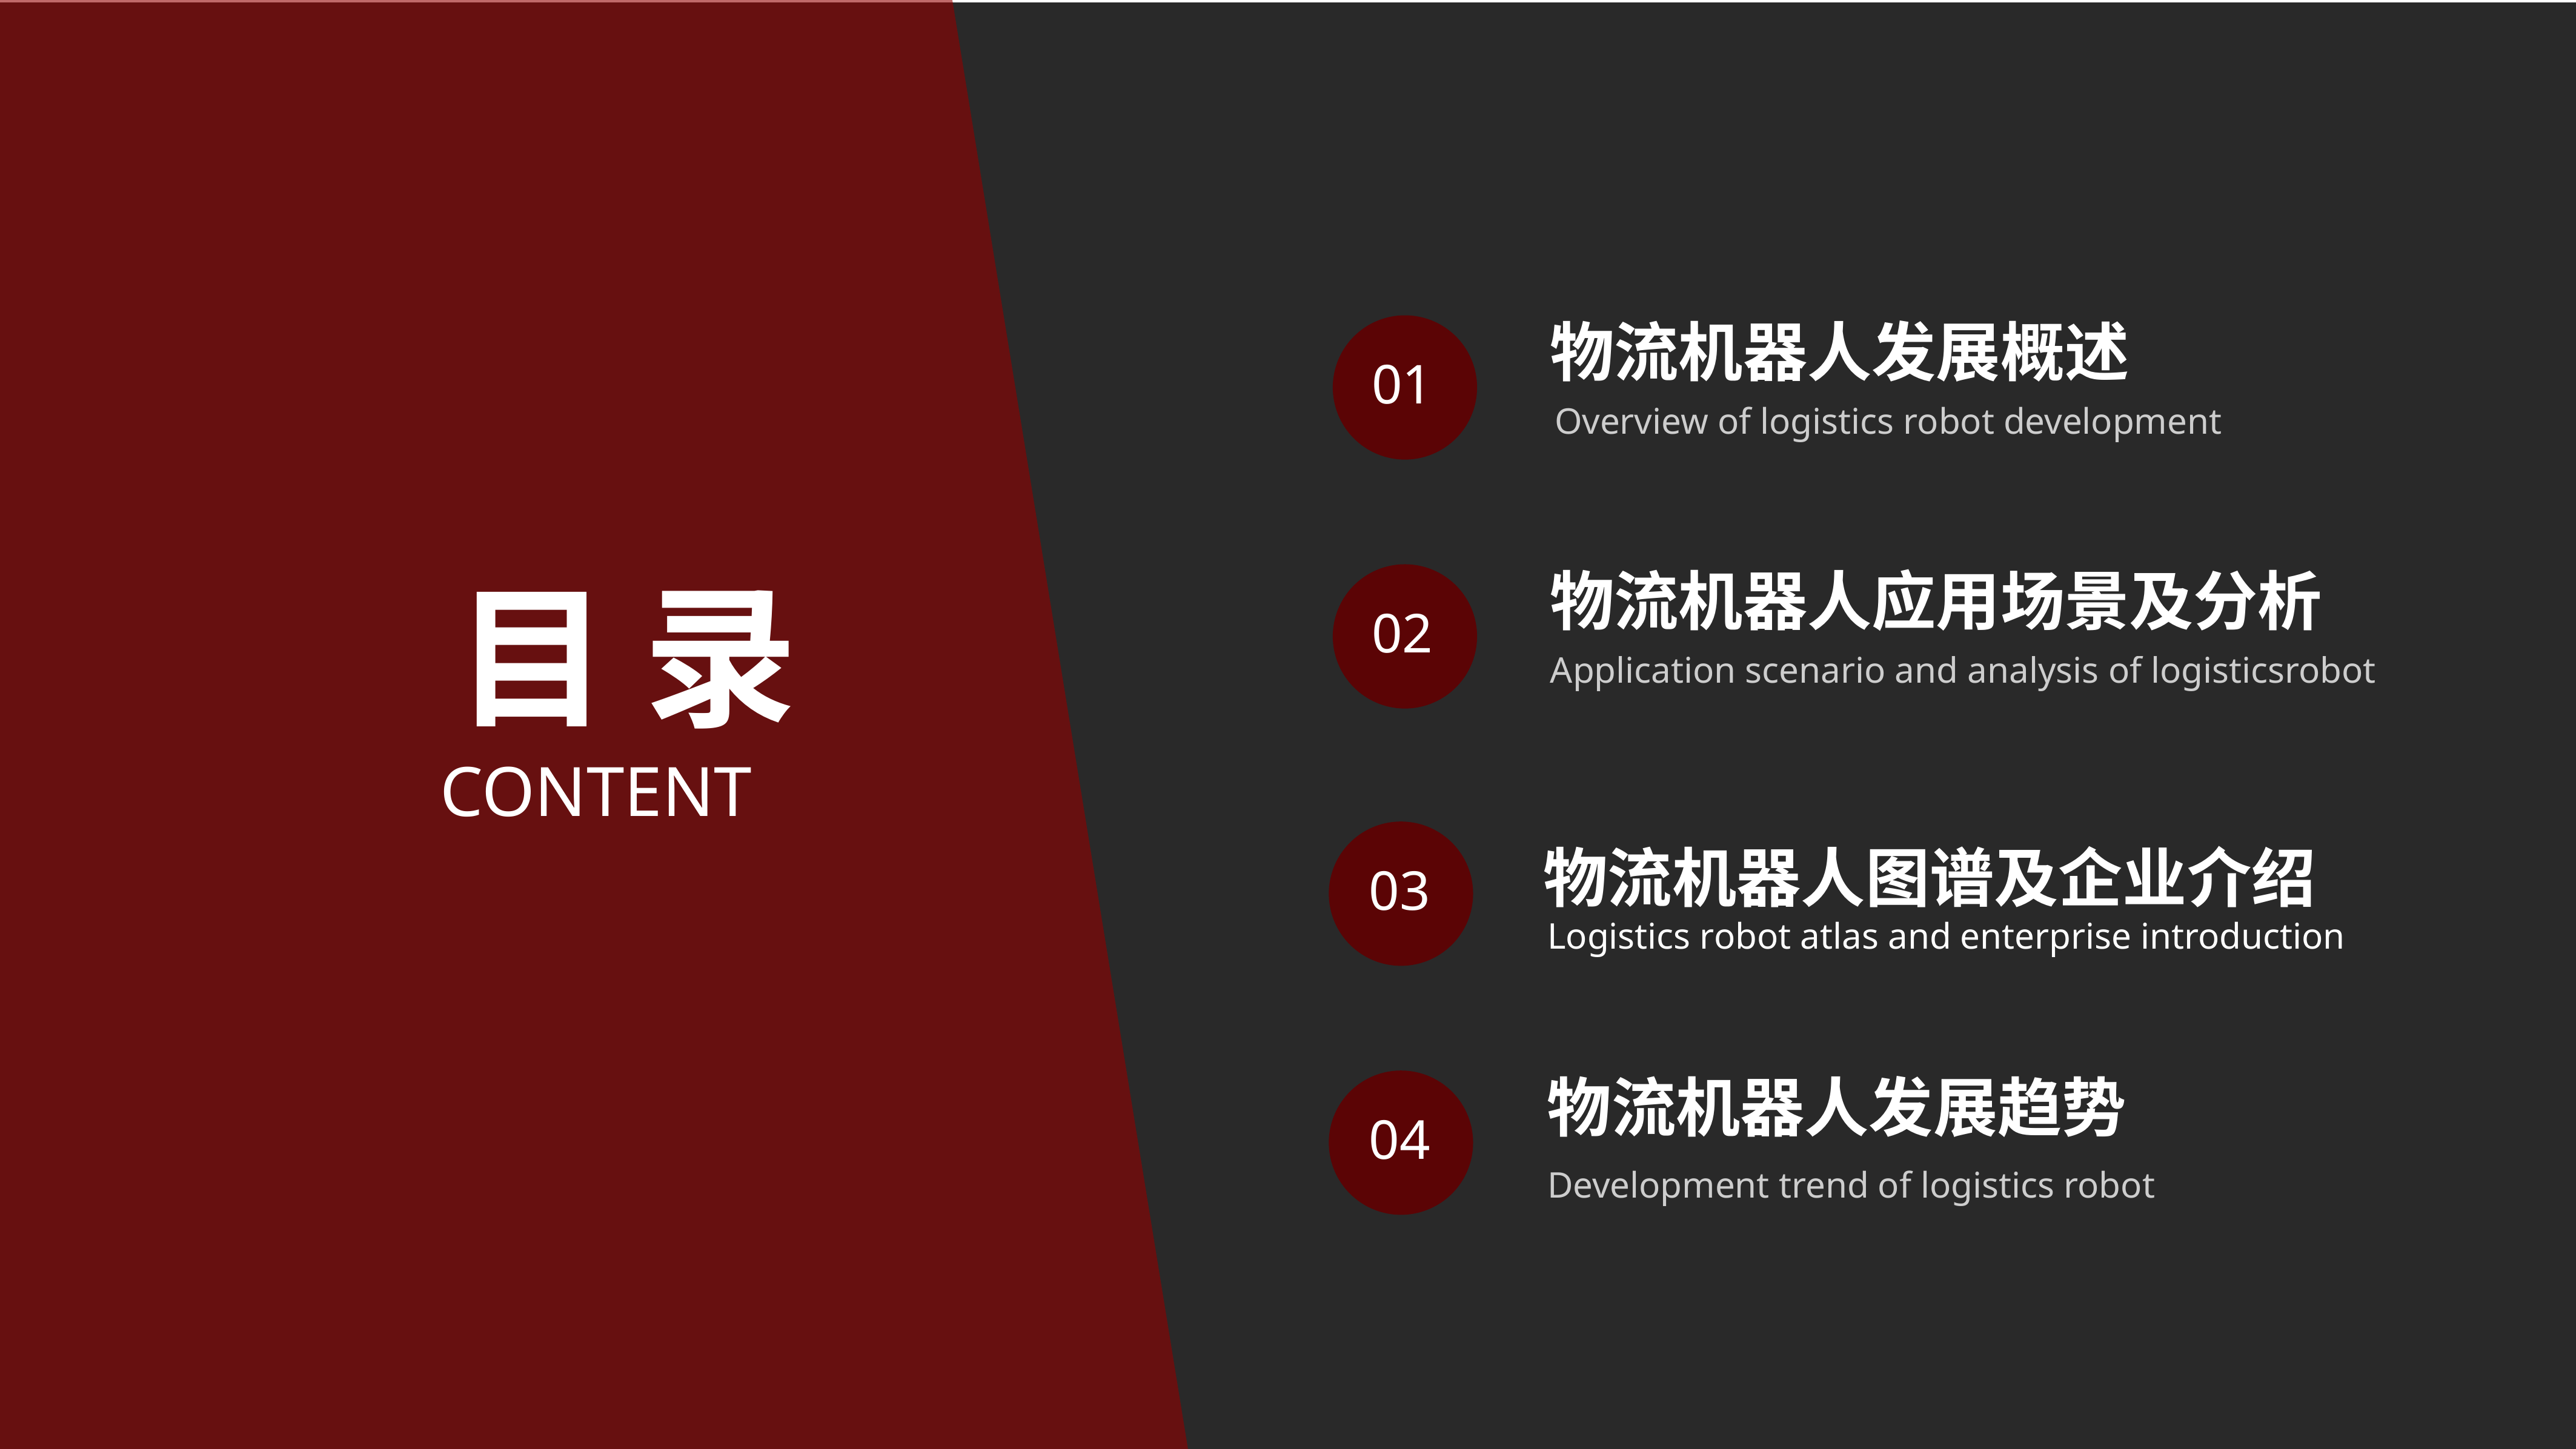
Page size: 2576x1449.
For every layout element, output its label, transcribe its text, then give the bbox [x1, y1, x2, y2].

text_box [1328, 1070, 1474, 1216]
text_box 目 录 [302, 555, 952, 750]
text_box 物流机器人应用场景及分析 [1541, 555, 2383, 642]
text_box Application scenario and analysis of logisticsrobot [1541, 643, 2458, 695]
text_box Development trend of logistics robot [1538, 1149, 2205, 1210]
text_box 物流机器人图谱及企业介绍 [1477, 817, 2383, 920]
text_box [1332, 314, 1478, 460]
text_box 03 [1341, 852, 1459, 926]
text_box Logistics robot atlas and enterprise introduction [1538, 900, 2419, 961]
text_box 01 [1344, 346, 1461, 419]
text_box 物流机器人发展趋势 [1538, 1062, 2205, 1149]
text_box Overview of logistics robot development [1545, 394, 2458, 446]
text_box [1332, 563, 1478, 709]
text_box [1328, 821, 1474, 967]
text_box [954, 2, 2576, 1449]
text_box 物流机器人发展概述 [1541, 307, 2162, 393]
text_box 04 [1341, 1101, 1459, 1175]
text_box [0, 0, 1189, 1449]
text_box 02 [1344, 595, 1461, 668]
text_box CONTENT [416, 743, 822, 834]
